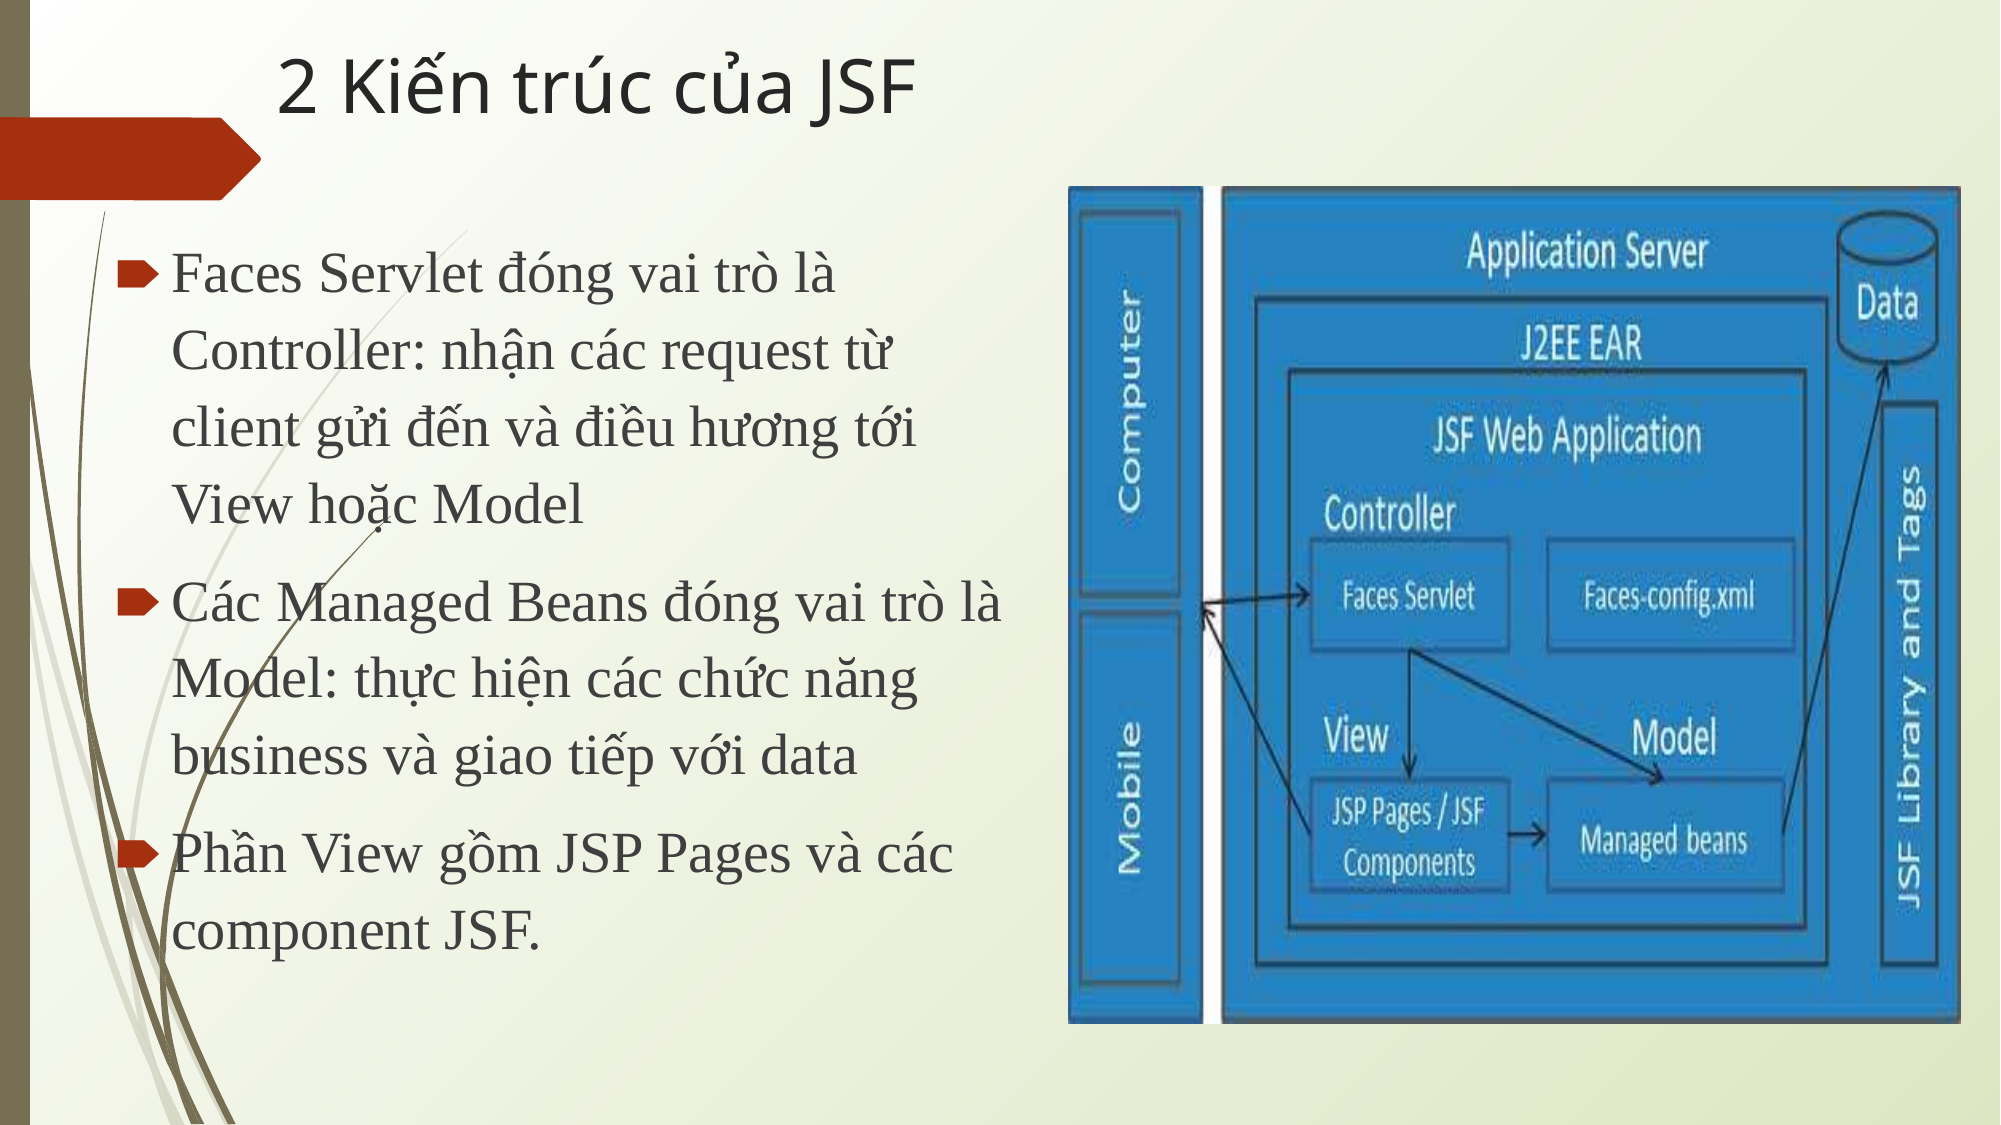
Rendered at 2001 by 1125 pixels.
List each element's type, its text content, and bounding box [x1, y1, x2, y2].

title 2 Kiến trúc của JSF [261, 31, 993, 149]
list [1068, 185, 1962, 1025]
list Faces Servlet đóng vai trò là Controller: nhận các request từ client gửi đến và điều hương tới View hoặc Model Các Managed Beans đóng vai trò là Model: thực hiện các chức năng business và giao tiếp với data Phần View gồm JSP Pages và các component JSF. [99, 219, 1022, 1024]
